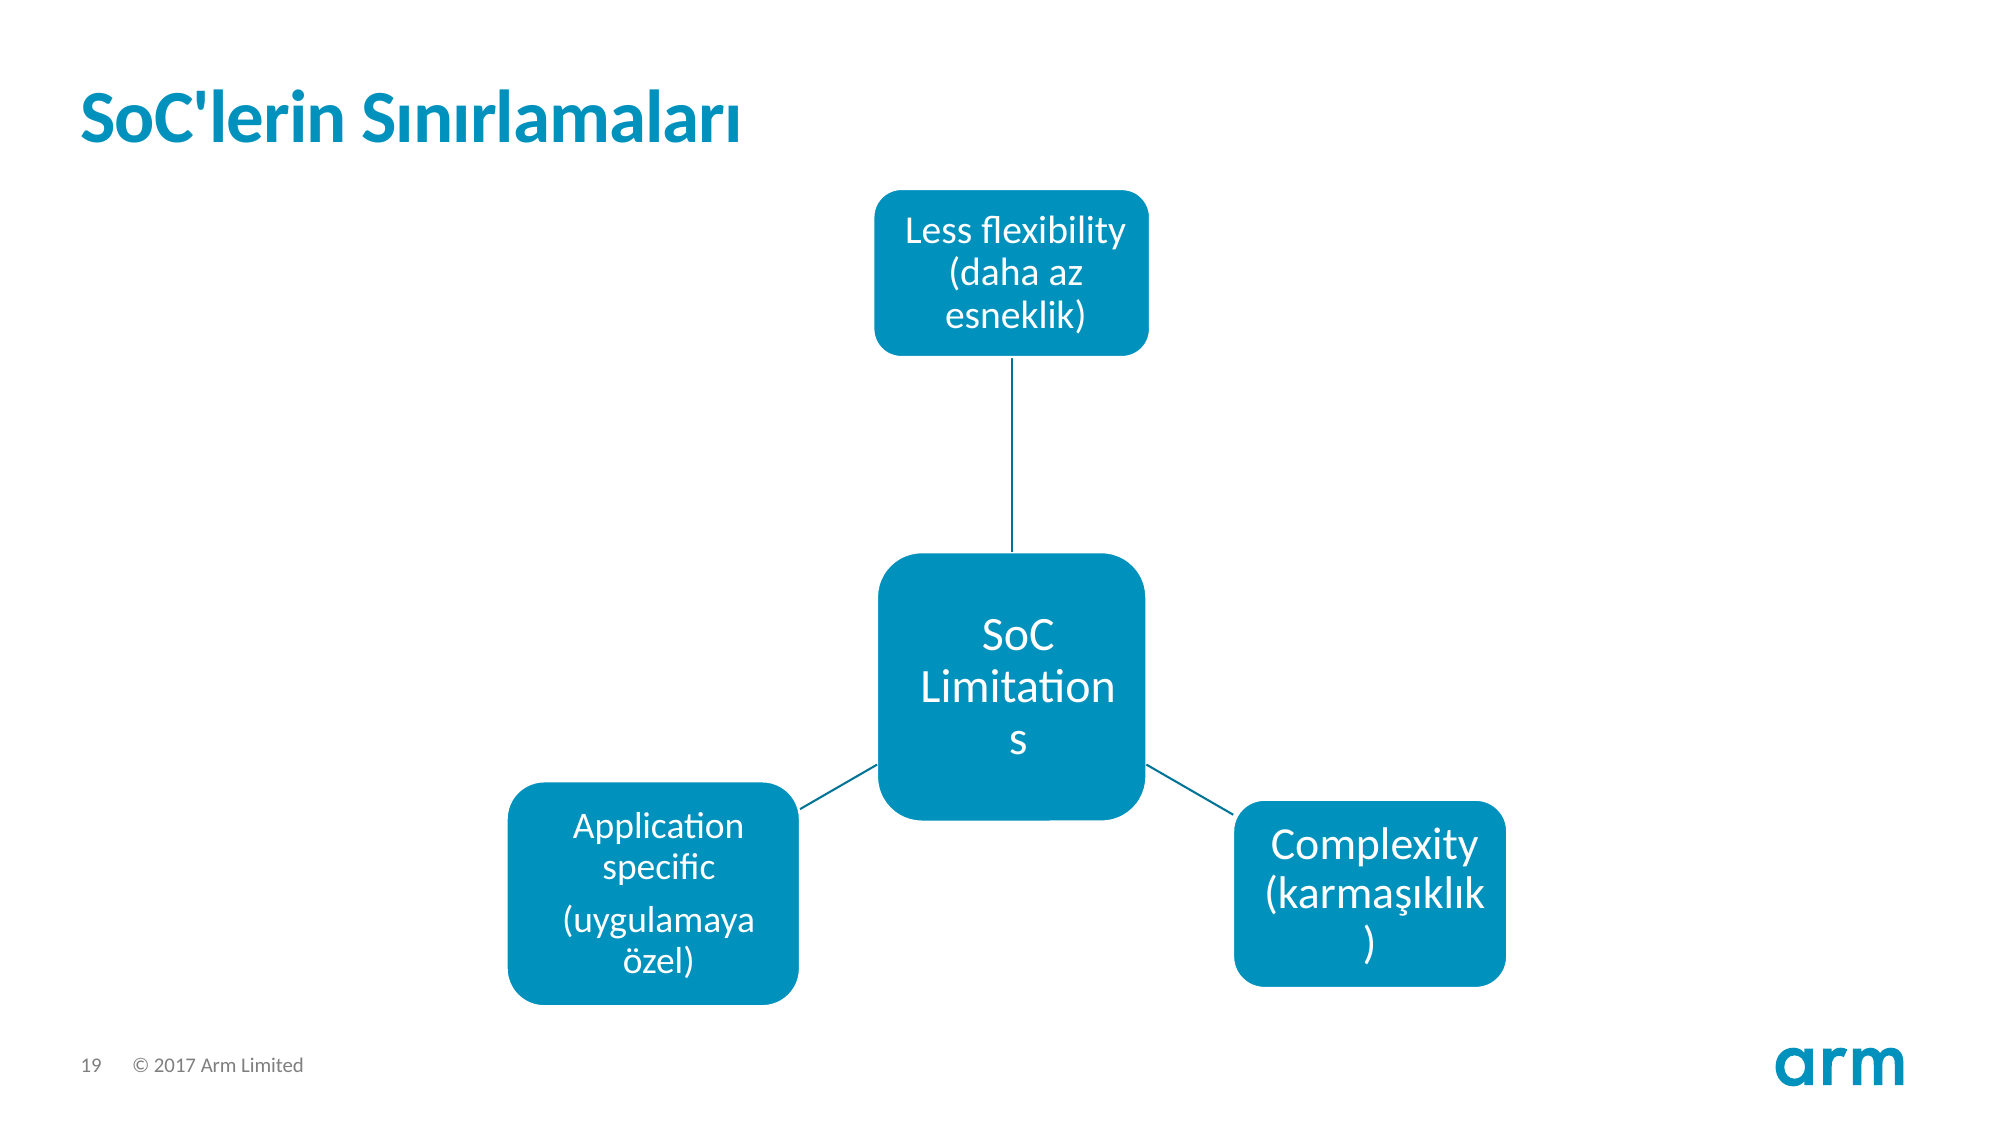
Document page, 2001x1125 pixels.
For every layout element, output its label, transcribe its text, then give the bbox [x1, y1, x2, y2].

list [47, 148, 1967, 1047]
title SoC'lerin Sınırlamaları [80, 48, 1915, 148]
